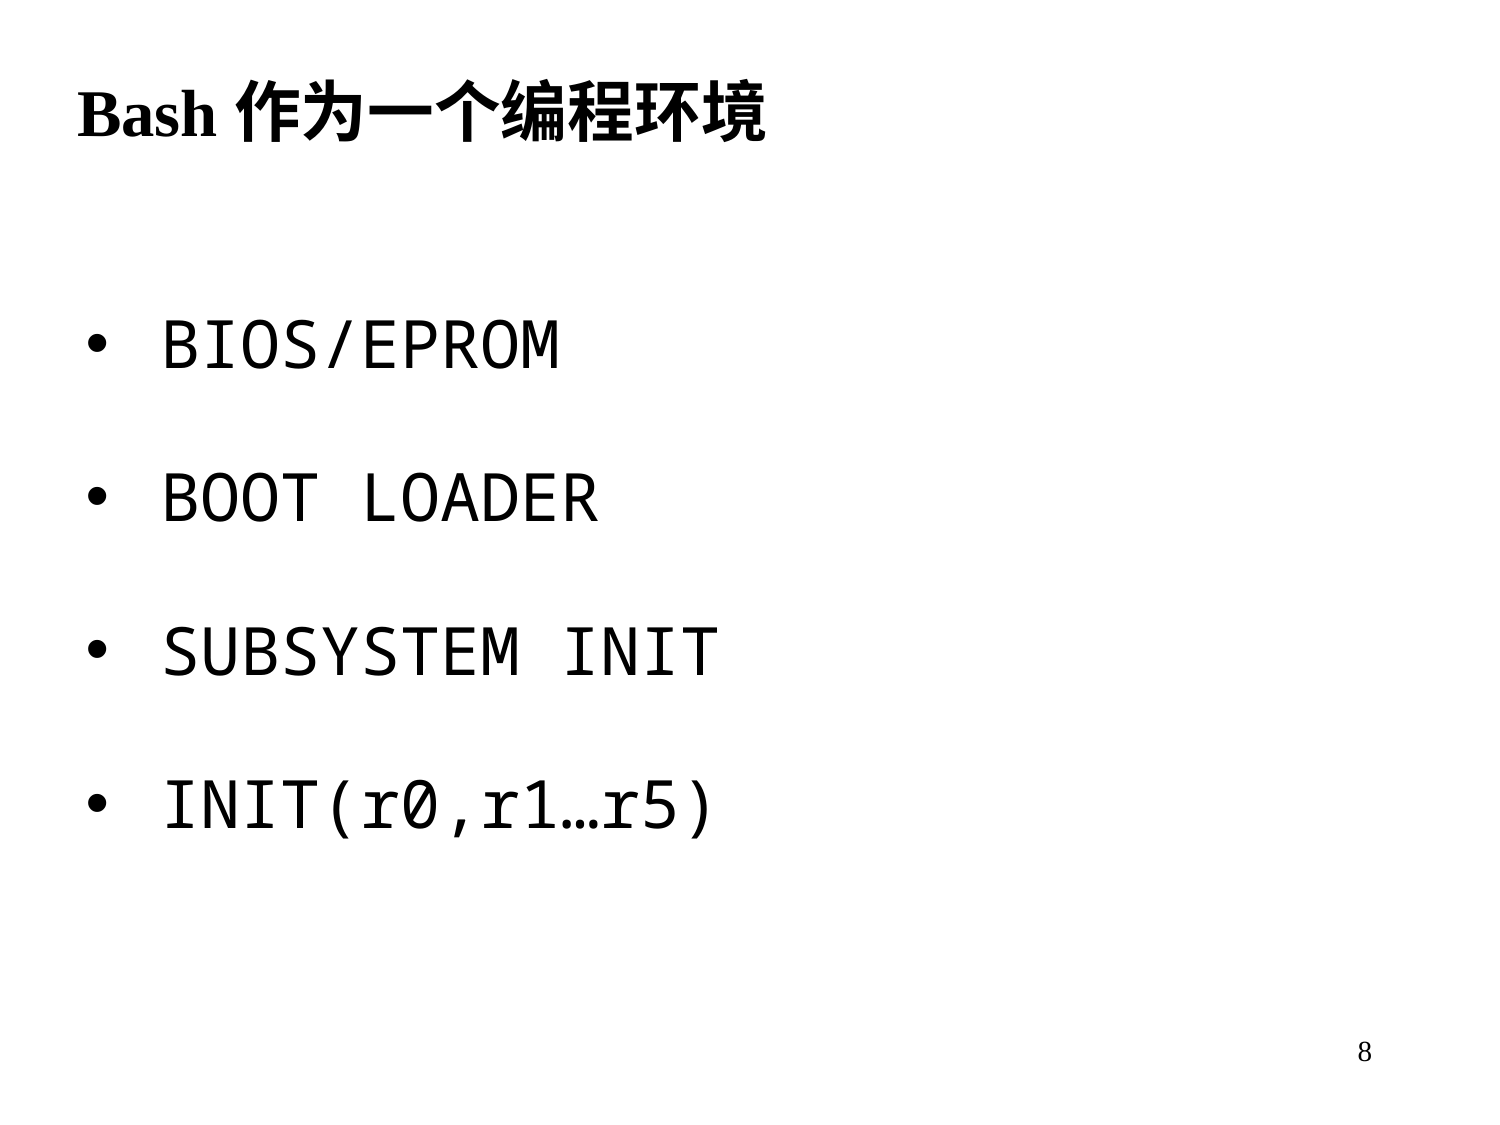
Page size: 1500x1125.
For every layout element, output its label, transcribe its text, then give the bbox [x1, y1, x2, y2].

text_box BIOS/EPROM BOOT LOADER SUBSYSTEM INIT INIT(r0,r1…r5) [70, 254, 1430, 1003]
text_box Bash作为一个编程环境 [62, 62, 1275, 158]
slide_number 8 [1074, 1025, 1388, 1100]
